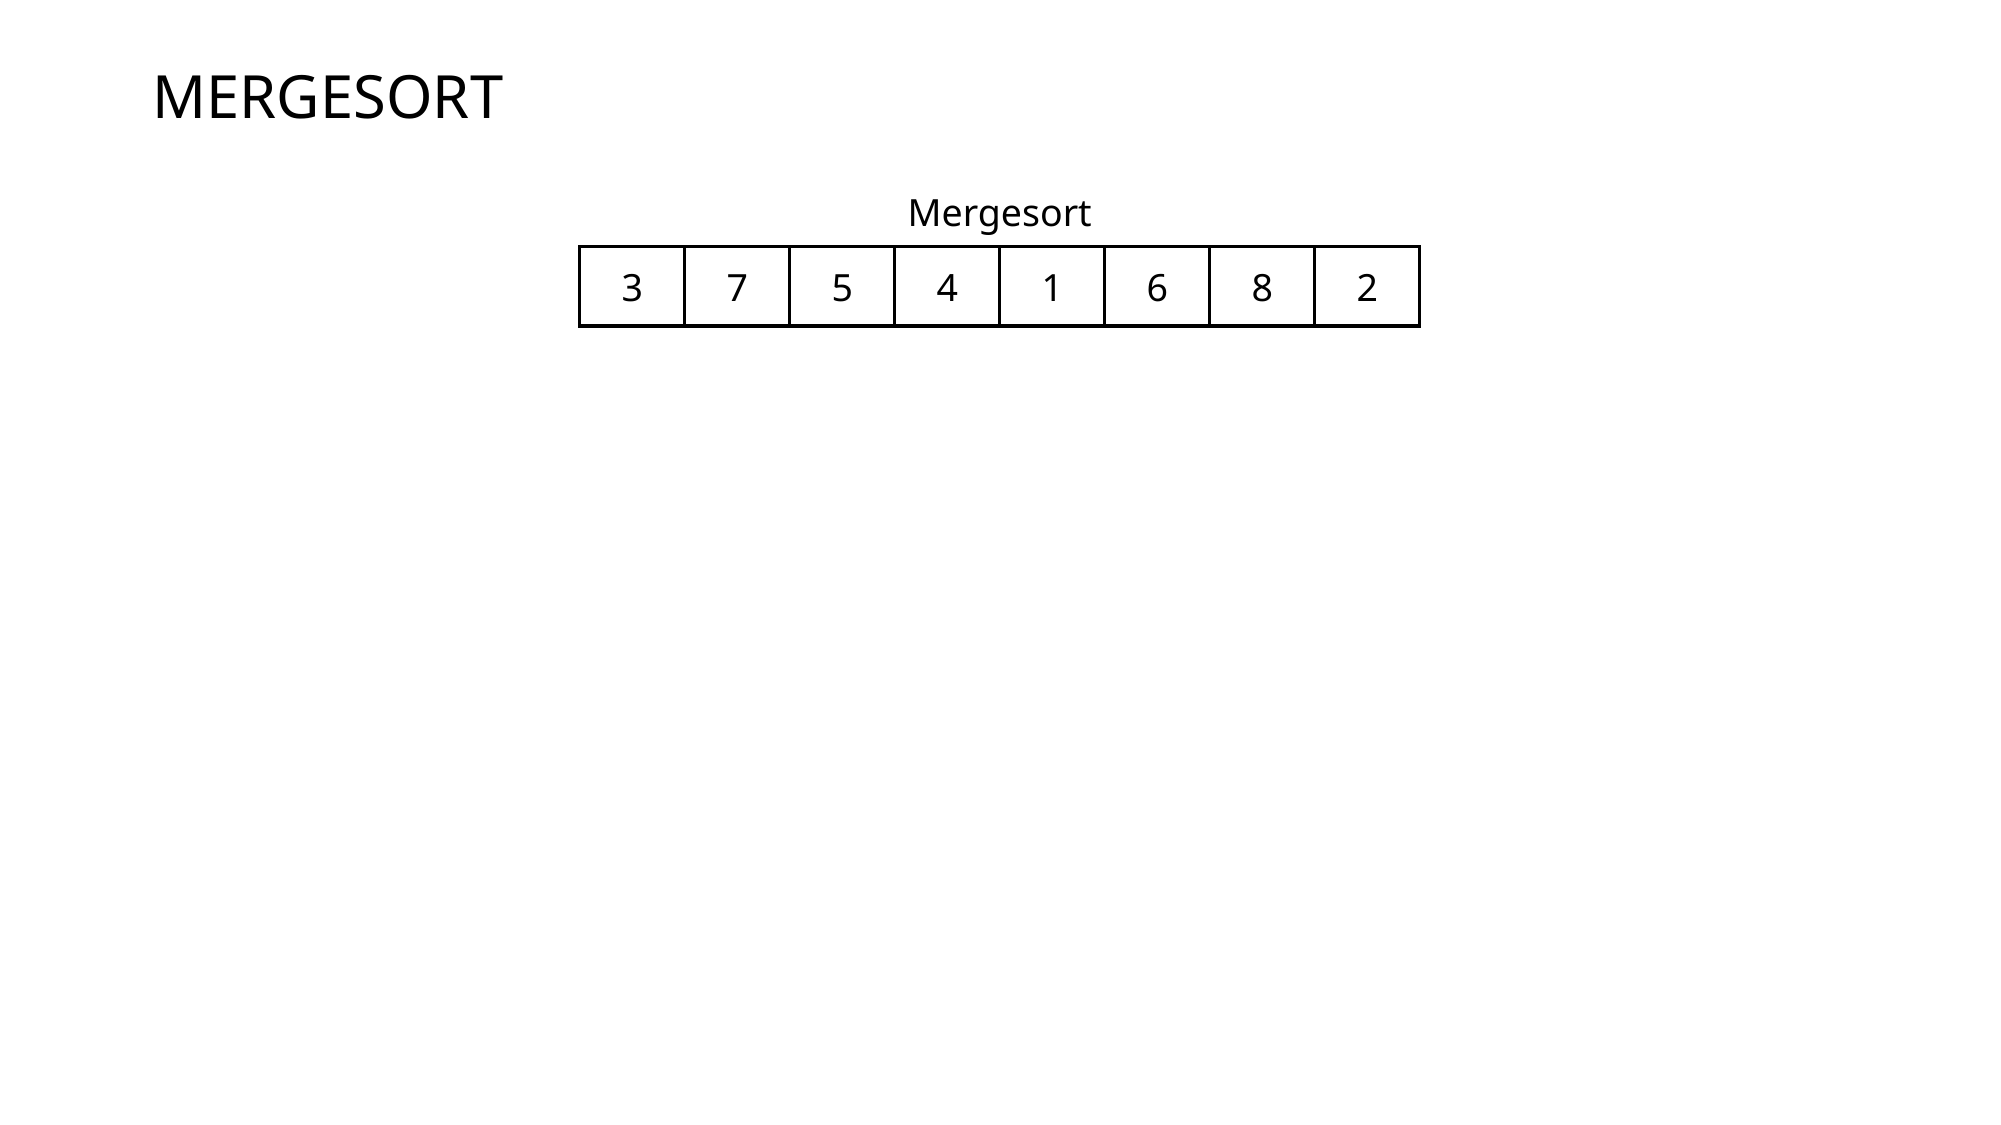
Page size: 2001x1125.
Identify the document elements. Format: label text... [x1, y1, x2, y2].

text_box 6 [1103, 245, 1208, 328]
text_box 2 [1313, 245, 1421, 328]
text_box 7 [683, 245, 788, 328]
text_box 5 [788, 245, 893, 328]
text_box 4 [893, 245, 998, 328]
text_box Mergesort [800, 182, 1200, 242]
title MERGESORT [137, 59, 1863, 140]
text_box 1 [998, 245, 1103, 328]
text_box 8 [1208, 245, 1313, 328]
text_box 3 [578, 245, 683, 328]
